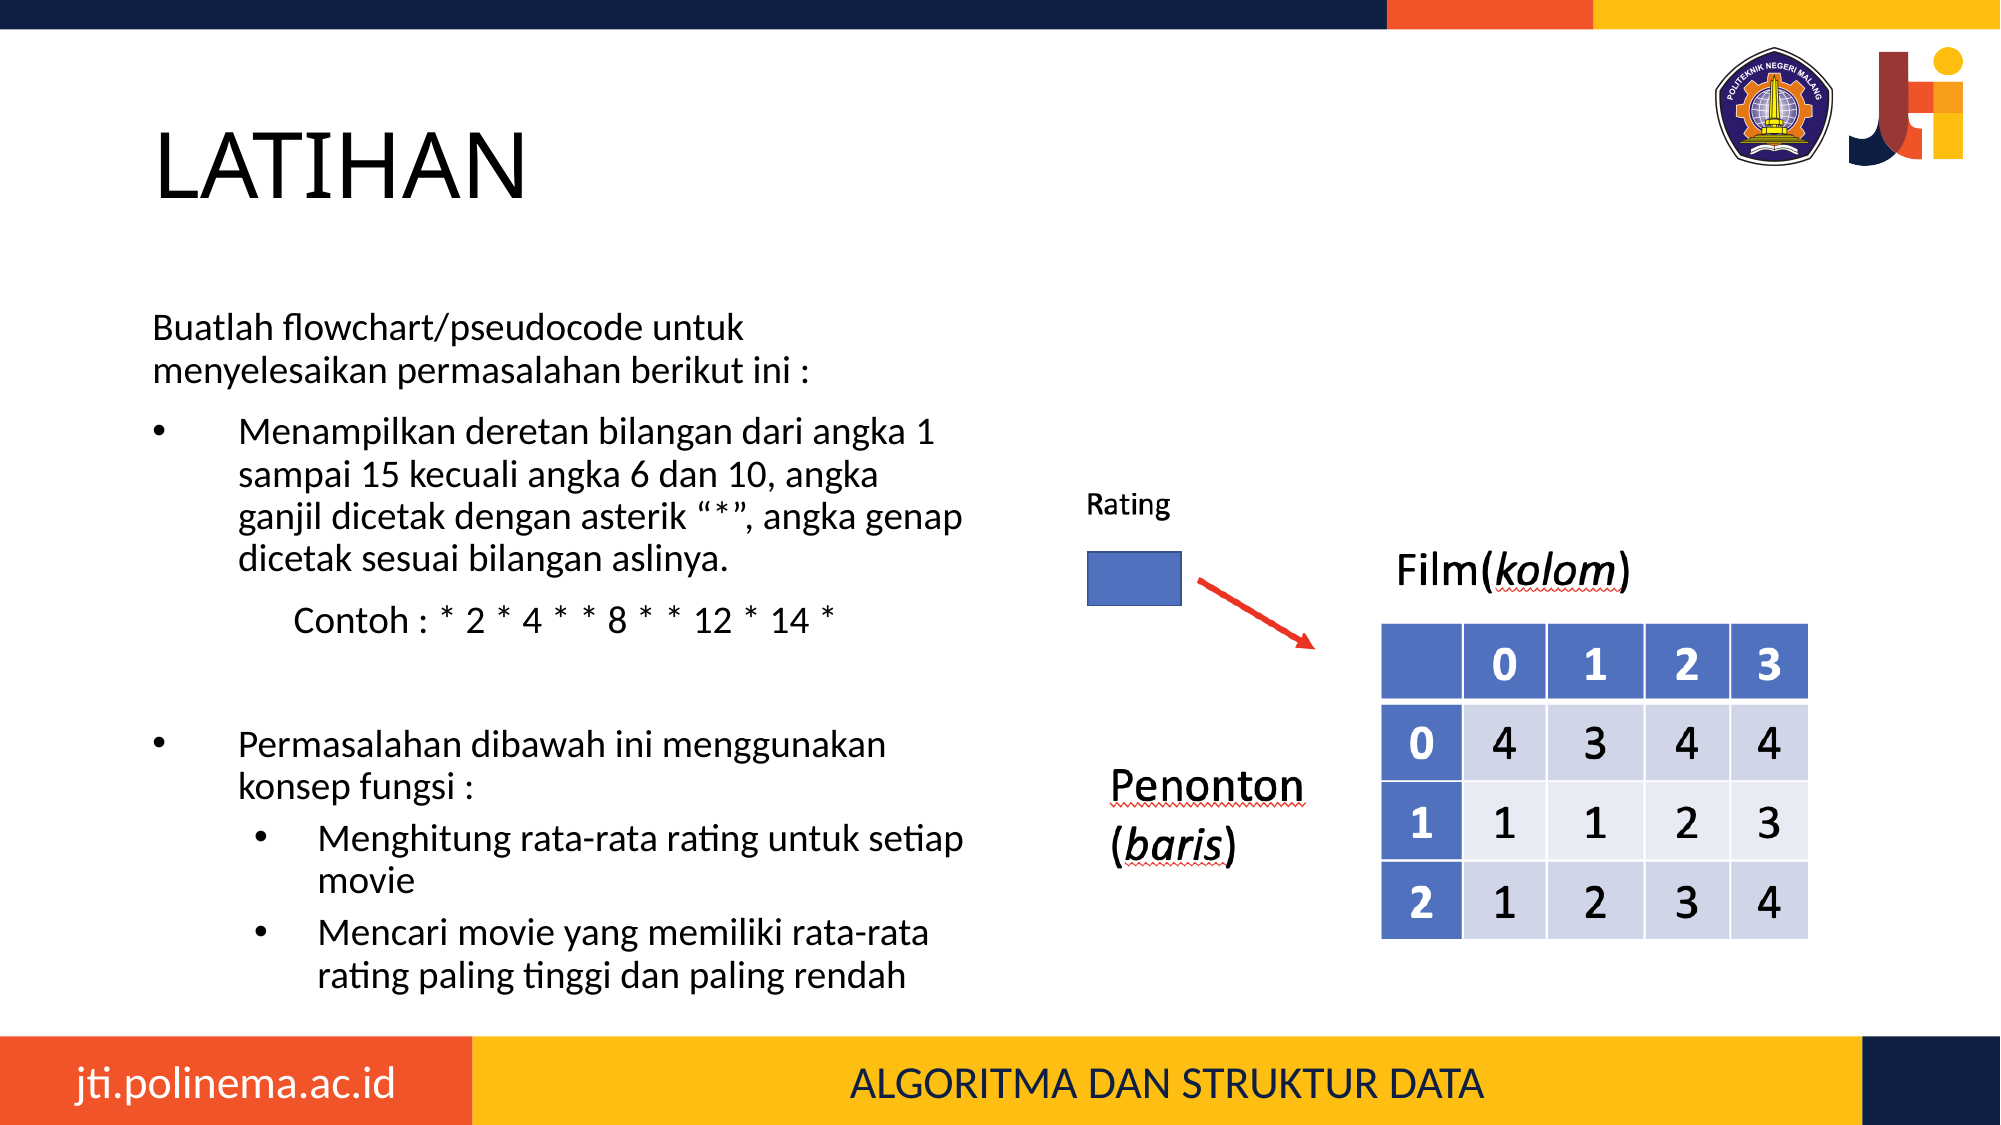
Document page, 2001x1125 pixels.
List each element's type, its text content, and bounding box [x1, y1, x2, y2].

picture [1715, 47, 1833, 166]
title LATIHAN [137, 59, 1674, 278]
picture [1026, 438, 1877, 977]
list Buatlah flowchart/pseudocode untuk menyelesaikan permasalahan berikut ini : Menampilkan deretan bilangan dari angka 1 sampai 15 kecuali angka 6 dan 10, angka ganjil dicetak dengan asterik “*”, angka genap dicetak sesuai bilangan aslinya. Contoh : * 2 * 4 * * 8 * * 12 * 14 * Permasalahan dibawah ini menggunakan konsep fungsi : Menghitung rata-rata rating untuk setiap movie Mencari movie yang memiliki rata-rata rating paling tinggi dan paling rendah [137, 299, 988, 1014]
